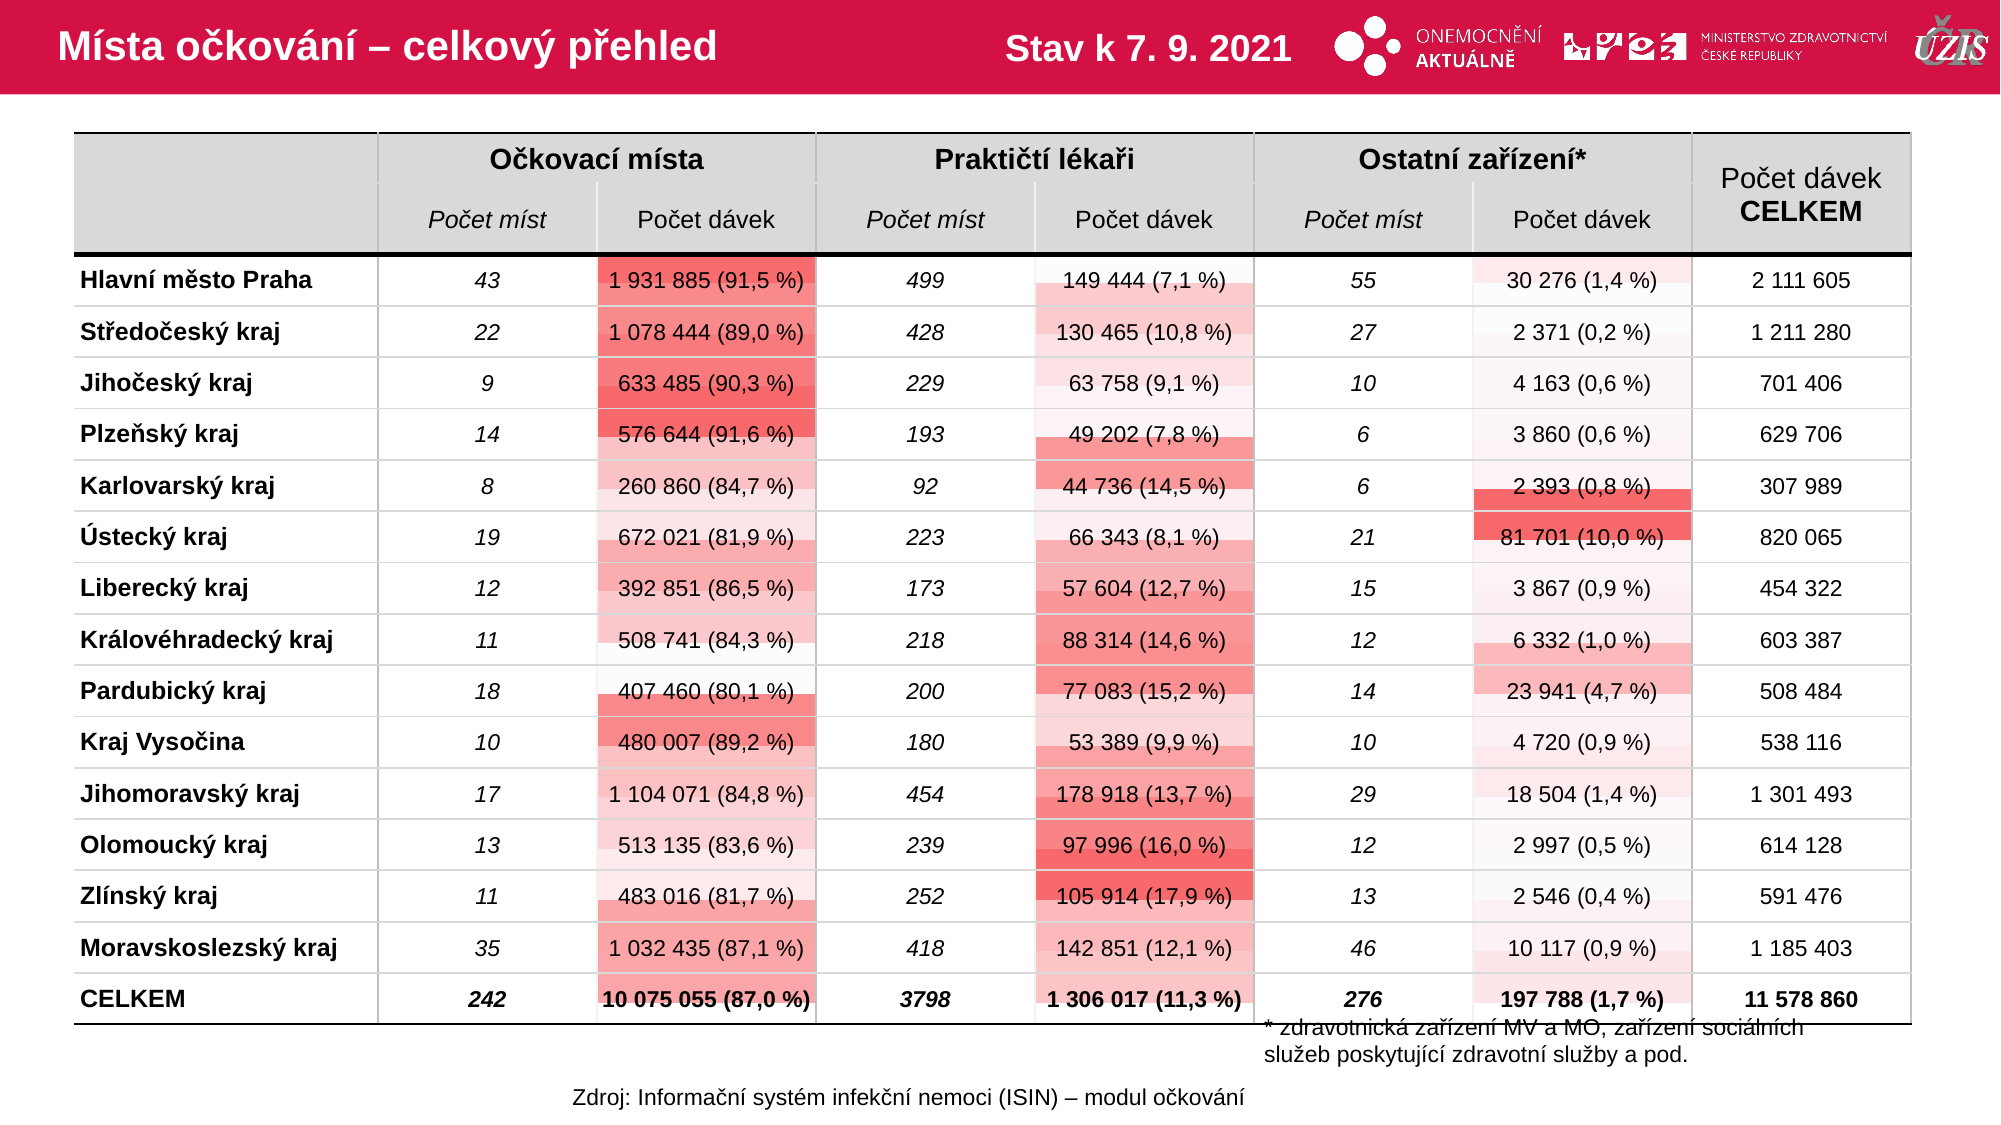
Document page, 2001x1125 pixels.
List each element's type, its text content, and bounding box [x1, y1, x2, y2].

table_cell 499 [817, 257, 1034, 305]
picture [1915, 15, 1989, 66]
table_cell 428 [817, 307, 1034, 356]
table_cell 18 [379, 666, 596, 716]
table_cell 4 720 (0,9 %) [1474, 717, 1691, 767]
table_cell 178 918 (13,7 %) [1036, 769, 1253, 818]
table_header Ostatní zařízení* [1255, 134, 1691, 182]
table_cell 672 021 (81,9 %) [598, 512, 815, 562]
table_cell 2 111 605 [1693, 257, 1910, 305]
table_cell 629 706 [1693, 409, 1910, 459]
picture [1563, 31, 1888, 60]
table_cell 63 758 (9,1 %) [1036, 358, 1253, 408]
table_cell 276 [1255, 974, 1472, 1004]
table_cell 11 578 860 [1693, 974, 1910, 1023]
table_cell 27 [1255, 307, 1472, 356]
table_cell Počet míst [817, 184, 1034, 252]
table_cell 307 989 [1693, 461, 1910, 510]
table_cell 223 [817, 512, 1034, 562]
table_cell Zlínský kraj [74, 871, 377, 921]
title Místa očkování – celkový přehled [42, 0, 1262, 95]
table_cell 43 [379, 257, 596, 305]
table_cell 10 [1255, 717, 1472, 767]
table_cell 44 736 (14,5 %) [1036, 461, 1253, 510]
table_cell 92 [817, 461, 1034, 510]
table_cell 576 644 (91,6 %) [598, 409, 815, 459]
table_cell 229 [817, 358, 1034, 408]
table_cell 149 444 (7,1 %) [1036, 257, 1253, 305]
table_cell 130 465 (10,8 %) [1036, 307, 1253, 356]
table_cell 3 860 (0,6 %) [1474, 409, 1691, 459]
table_cell 49 202 (7,8 %) [1036, 409, 1253, 459]
table_cell 15 [1255, 563, 1472, 613]
table_cell Počet míst [379, 184, 596, 252]
table_cell 3798 [817, 974, 1034, 1023]
table_header Očkovací místa [379, 134, 815, 182]
table_header Praktičtí lékaři [817, 134, 1253, 182]
table_cell 55 [1255, 257, 1472, 305]
table_cell 508 484 [1693, 666, 1910, 716]
table_cell 407 460 (80,1 %) [598, 666, 815, 716]
table_cell Kraj Vysočina [74, 717, 377, 767]
table_cell 1 185 403 [1693, 923, 1910, 972]
table_cell 2 393 (0,8 %) [1474, 461, 1691, 510]
table_cell 12 [379, 563, 596, 613]
table_cell 46 [1255, 923, 1472, 972]
table_cell 1 211 280 [1693, 307, 1910, 356]
table_cell 142 851 (12,1 %) [1036, 923, 1253, 972]
table_cell 12 [1255, 820, 1472, 869]
table_cell Počet dávek [1474, 184, 1691, 252]
table_cell Počet dávek [598, 184, 815, 252]
table_cell 1 032 435 (87,1 %) [598, 923, 815, 972]
table_cell Jihomoravský kraj [74, 769, 377, 818]
table_cell 260 860 (84,7 %) [598, 461, 815, 510]
table_cell 17 [379, 769, 596, 818]
table_cell 218 [817, 615, 1034, 664]
table_cell 6 332 (1,0 %) [1474, 615, 1691, 664]
table_cell 538 116 [1693, 717, 1910, 767]
table_cell 53 389 (9,9 %) [1036, 717, 1253, 767]
table_cell 6 [1255, 461, 1472, 510]
table_cell 35 [379, 923, 596, 972]
table_cell 614 128 [1693, 820, 1910, 869]
table_cell 633 485 (90,3 %) [598, 358, 815, 408]
table_cell 97 996 (16,0 %) [1036, 820, 1253, 869]
table_cell Ústecký kraj [74, 512, 377, 562]
table_cell 820 065 [1693, 512, 1910, 562]
table_header [74, 134, 377, 252]
table_cell 197 788 (1,7 %) [1474, 974, 1691, 1004]
picture [1334, 16, 1542, 76]
table_header Počet dávek CELKEM [1693, 134, 1910, 252]
table_cell 4 163 (0,6 %) [1474, 358, 1691, 408]
table_cell Královéhradecký kraj [74, 615, 377, 664]
table_cell 19 [379, 512, 596, 562]
table_cell 8 [379, 461, 596, 510]
table_cell Hlavní město Praha [74, 257, 377, 305]
table_cell 480 007 (89,2 %) [598, 717, 815, 767]
table_cell 1 104 071 (84,8 %) [598, 769, 815, 818]
table_cell 105 914 (17,9 %) [1036, 871, 1253, 921]
table_cell 1 301 493 [1693, 769, 1910, 818]
table_cell Olomoucký kraj [74, 820, 377, 869]
table_cell 10 [1255, 358, 1472, 408]
table_cell 22 [379, 307, 596, 356]
table_cell Karlovarský kraj [74, 461, 377, 510]
table_cell 30 276 (1,4 %) [1474, 257, 1691, 305]
text_box Zdroj: Informační systém infekční nemoci (ISIN) – modul očkování [557, 1075, 1261, 1118]
table_cell 88 314 (14,6 %) [1036, 615, 1253, 664]
text_box * zdravotnická zařízení MV a MO, zařízení sociálních služeb poskytující zdravotní služby a pod. [1249, 1004, 1866, 1075]
table_cell 239 [817, 820, 1034, 869]
table_cell 13 [1255, 871, 1472, 921]
table_cell 12 [1255, 615, 1472, 664]
table_cell 2 546 (0,4 %) [1474, 871, 1691, 921]
table_cell 701 406 [1693, 358, 1910, 408]
table_cell 9 [379, 358, 596, 408]
table_cell 1 931 885 (91,5 %) [598, 257, 815, 305]
table_cell 483 016 (81,7 %) [598, 871, 815, 921]
table_cell 18 504 (1,4 %) [1474, 769, 1691, 818]
table_cell 57 604 (12,7 %) [1036, 563, 1253, 613]
table_cell 508 741 (84,3 %) [598, 615, 815, 664]
table_cell 10 117 (0,9 %) [1474, 923, 1691, 972]
table_cell 591 476 [1693, 871, 1910, 921]
table_cell 180 [817, 717, 1034, 767]
table_cell Středočeský kraj [74, 307, 377, 356]
table_cell Počet dávek [1036, 184, 1253, 252]
table_cell Moravskoslezský kraj [74, 923, 377, 972]
table_cell Jihočeský kraj [74, 358, 377, 408]
table_cell 193 [817, 409, 1034, 459]
table_cell Pardubický kraj [74, 666, 377, 716]
table_cell 1 306 017 (11,3 %) [1036, 974, 1253, 1023]
table_cell 77 083 (15,2 %) [1036, 666, 1253, 716]
table_cell CELKEM [74, 974, 377, 1023]
table_cell 513 135 (83,6 %) [598, 820, 815, 869]
table_cell 23 941 (4,7 %) [1474, 666, 1691, 716]
table_cell 454 [817, 769, 1034, 818]
table_cell 13 [379, 820, 596, 869]
table_cell 454 322 [1693, 563, 1910, 613]
table_cell 242 [379, 974, 596, 1023]
table_cell 11 [379, 615, 596, 664]
table_cell 66 343 (8,1 %) [1036, 512, 1253, 562]
table_cell 3 867 (0,9 %) [1474, 563, 1691, 613]
table_cell Liberecký kraj [74, 563, 377, 613]
table_cell 173 [817, 563, 1034, 613]
table_cell 14 [379, 409, 596, 459]
table_cell 252 [817, 871, 1034, 921]
table_cell Plzeňský kraj [74, 409, 377, 459]
table_cell 2 371 (0,2 %) [1474, 307, 1691, 356]
table_cell 603 387 [1693, 615, 1910, 664]
table_cell 200 [817, 666, 1034, 716]
table_cell 1 078 444 (89,0 %) [598, 307, 815, 356]
table_cell 10 075 055 (87,0 %) [598, 974, 815, 1023]
table_cell 21 [1255, 512, 1472, 562]
table_cell 418 [817, 923, 1034, 972]
table_cell 10 [379, 717, 596, 767]
table_cell Počet míst [1255, 184, 1472, 252]
table_cell 2 997 (0,5 %) [1474, 820, 1691, 869]
table_cell 6 [1255, 409, 1472, 459]
table_cell 29 [1255, 769, 1472, 818]
text_box Stav k 7. 9. 2021 [966, 16, 1331, 77]
table_cell 11 [379, 871, 596, 921]
table_cell 392 851 (86,5 %) [598, 563, 815, 613]
table_cell 81 701 (10,0 %) [1474, 512, 1691, 562]
table_cell 14 [1255, 666, 1472, 716]
